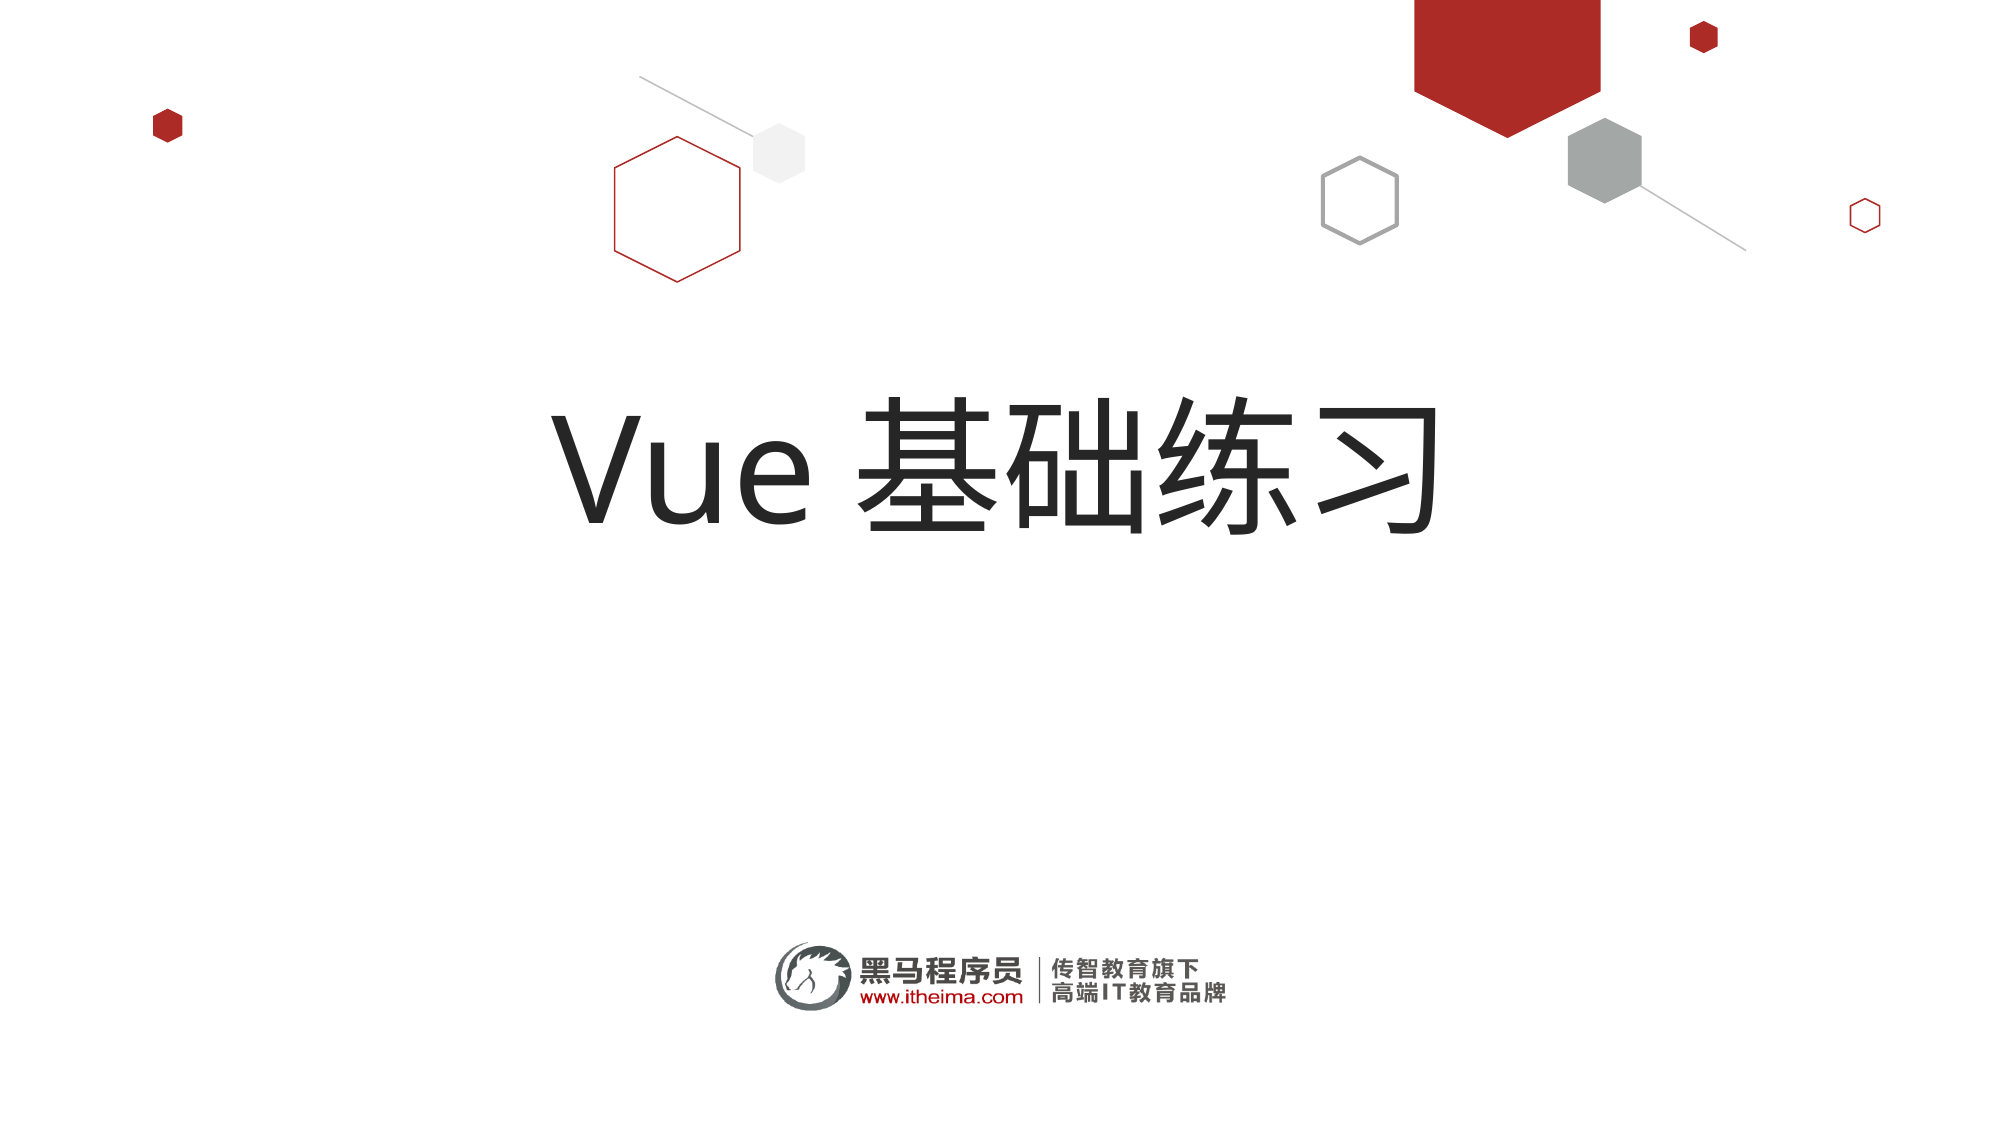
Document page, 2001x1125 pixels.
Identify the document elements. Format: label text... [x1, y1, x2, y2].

title Vue基础练习 [137, 368, 1867, 559]
picture [774, 939, 1226, 1013]
